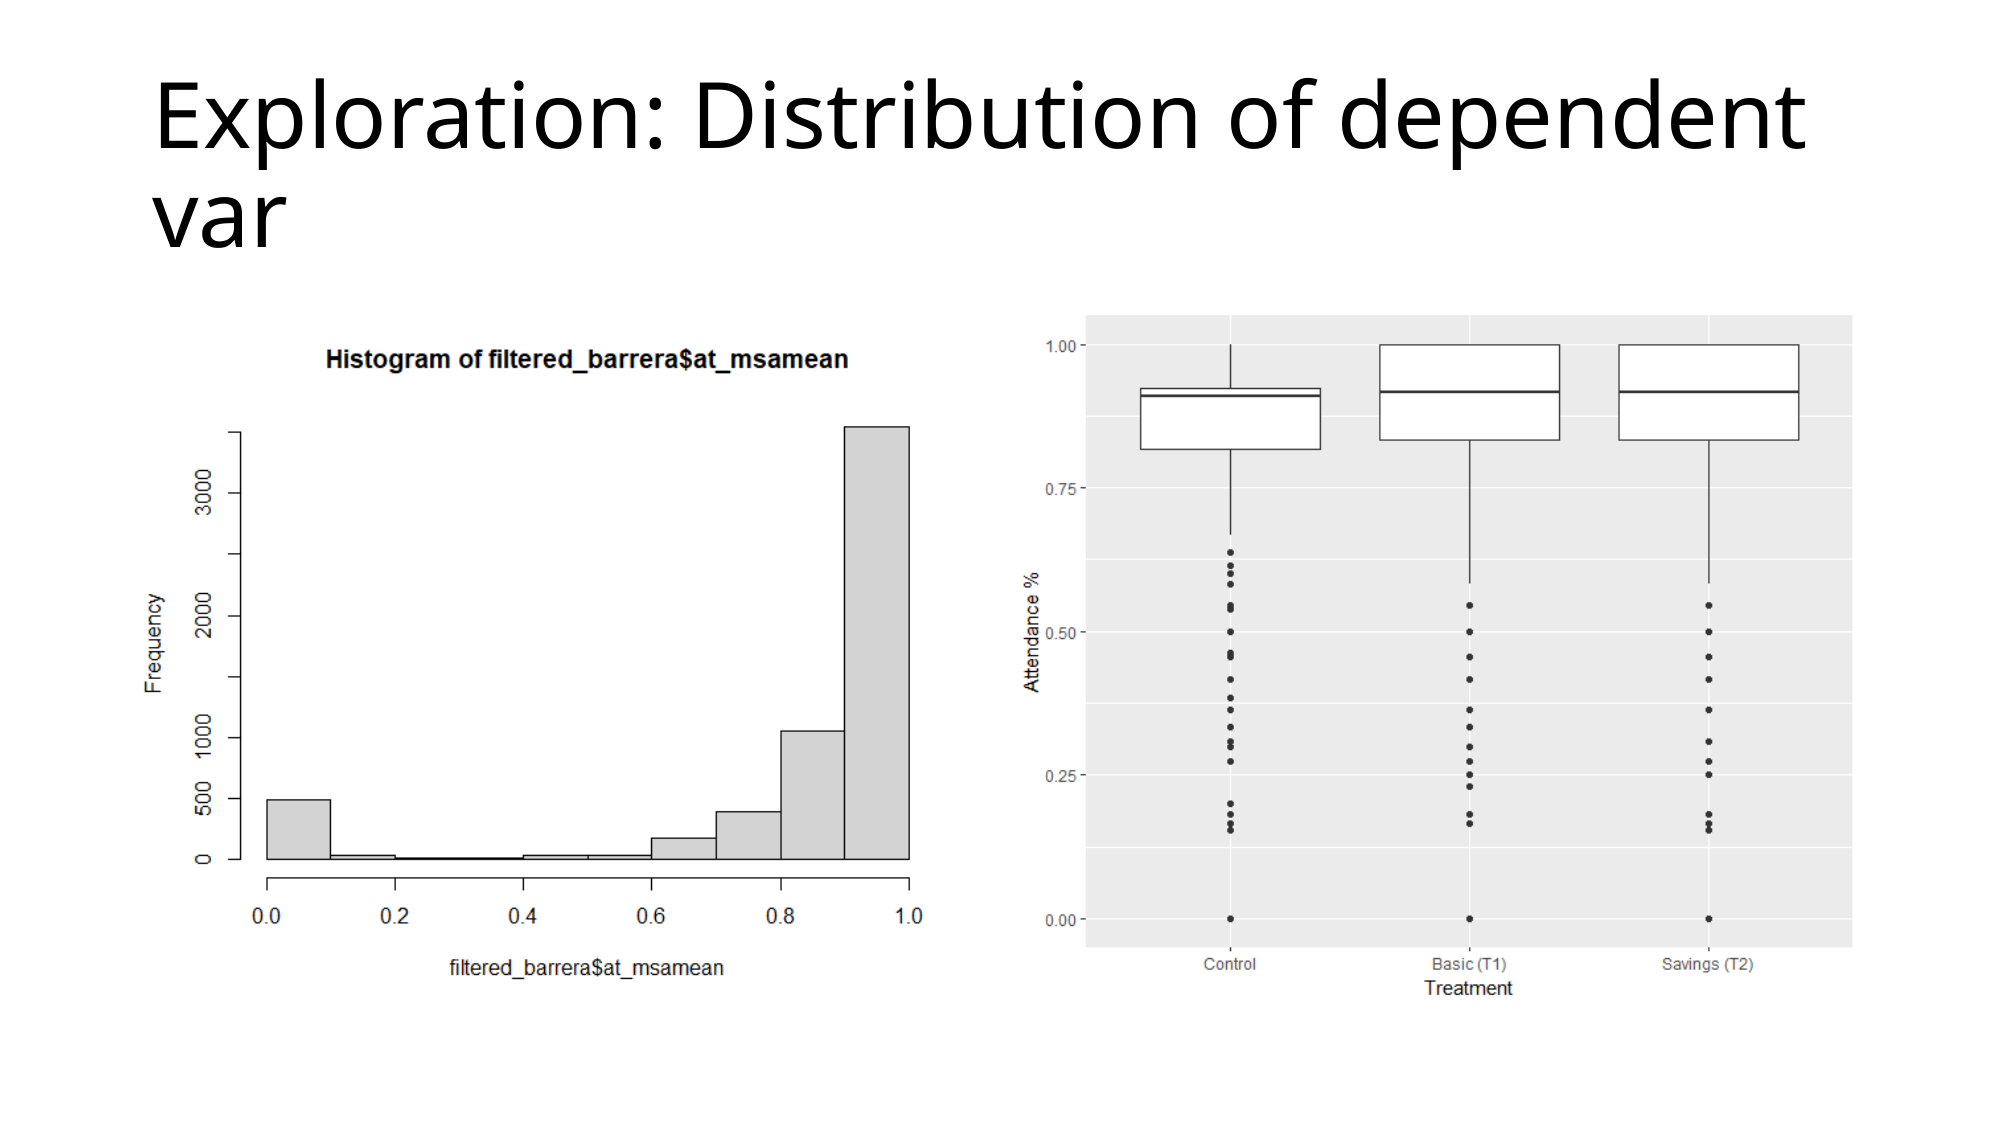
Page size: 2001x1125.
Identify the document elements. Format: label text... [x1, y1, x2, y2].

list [1012, 306, 1863, 1007]
title Exploration: Distribution of dependent var [137, 59, 1863, 278]
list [137, 306, 988, 1007]
